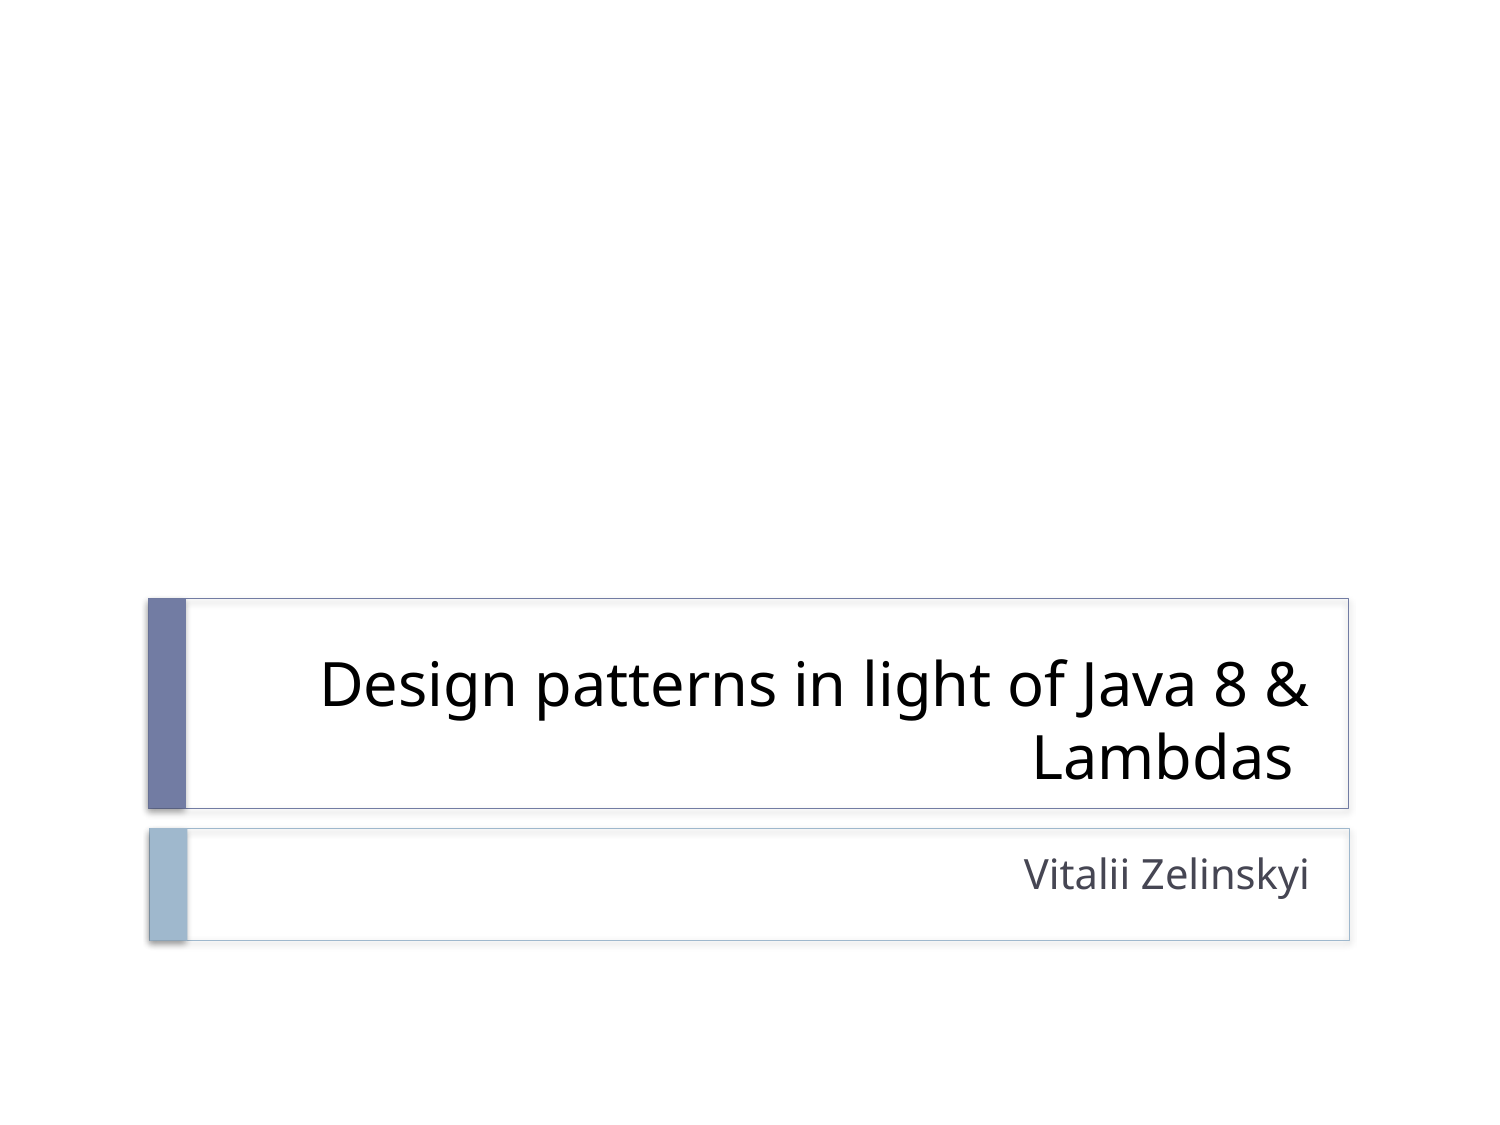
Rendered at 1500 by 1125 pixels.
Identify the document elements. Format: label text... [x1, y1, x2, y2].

subtitle Vitalii Zelinskyi [200, 840, 1325, 929]
title Design patterns in light of Java 8 & Lambdas [200, 637, 1325, 800]
